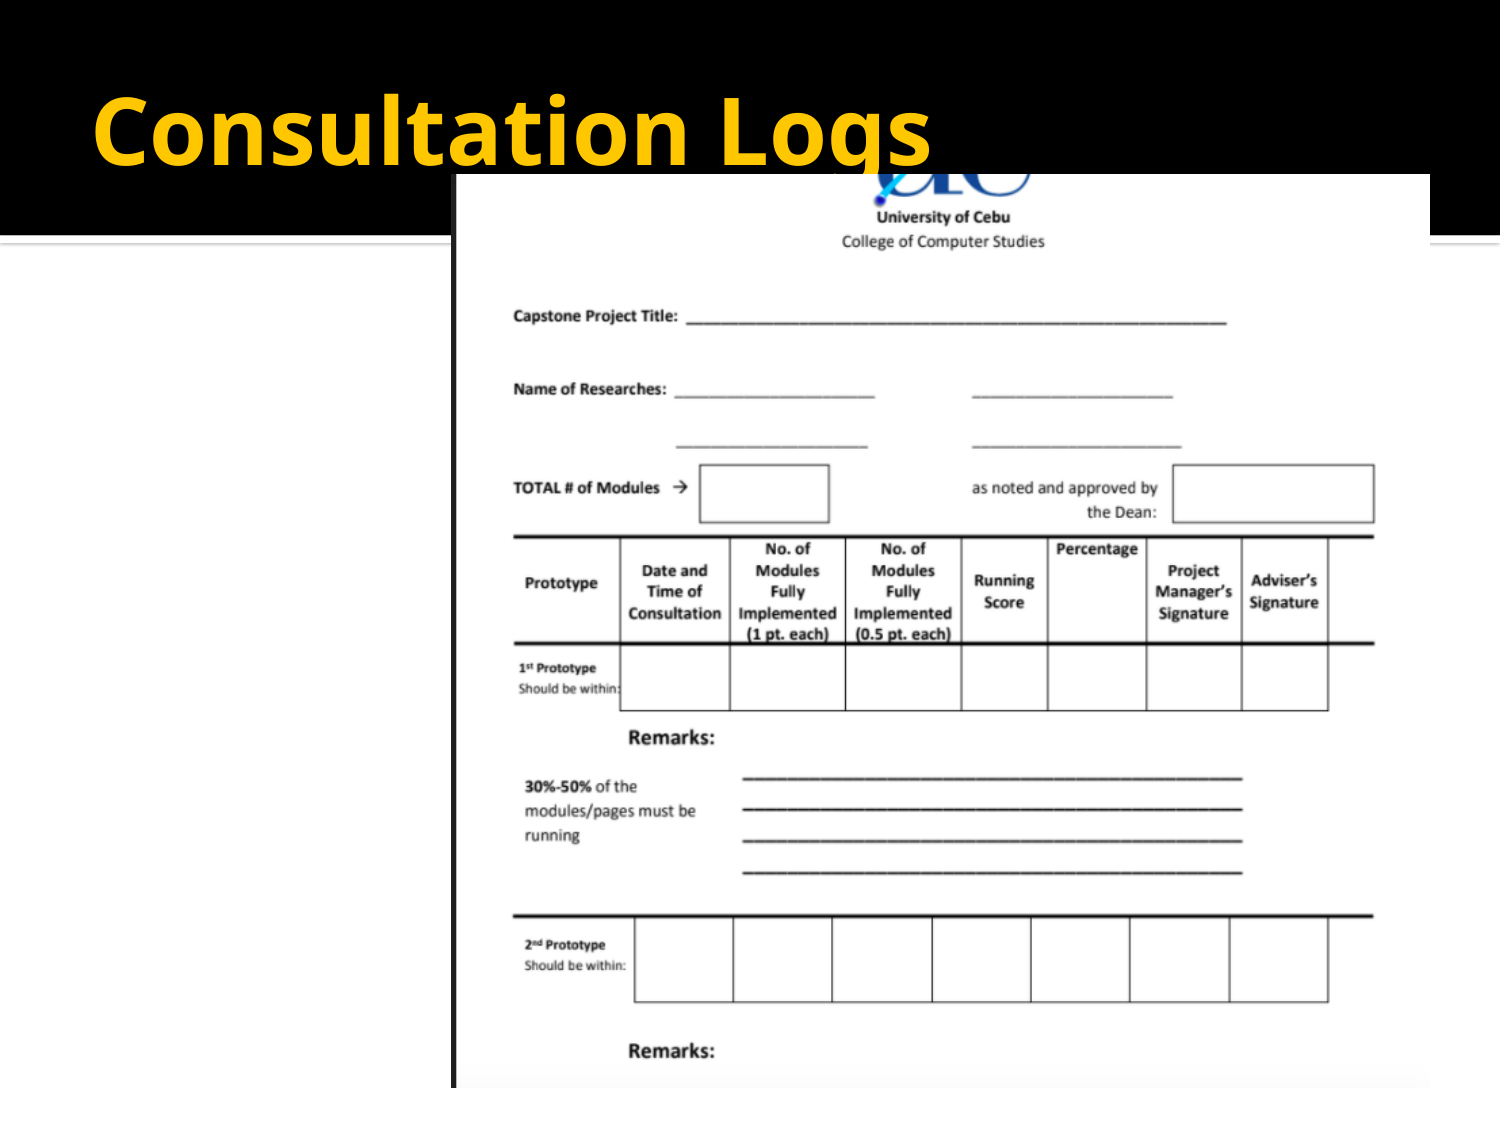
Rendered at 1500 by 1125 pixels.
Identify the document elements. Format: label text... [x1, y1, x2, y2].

title Consultation Logs [75, 25, 1425, 231]
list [451, 174, 1430, 1088]
